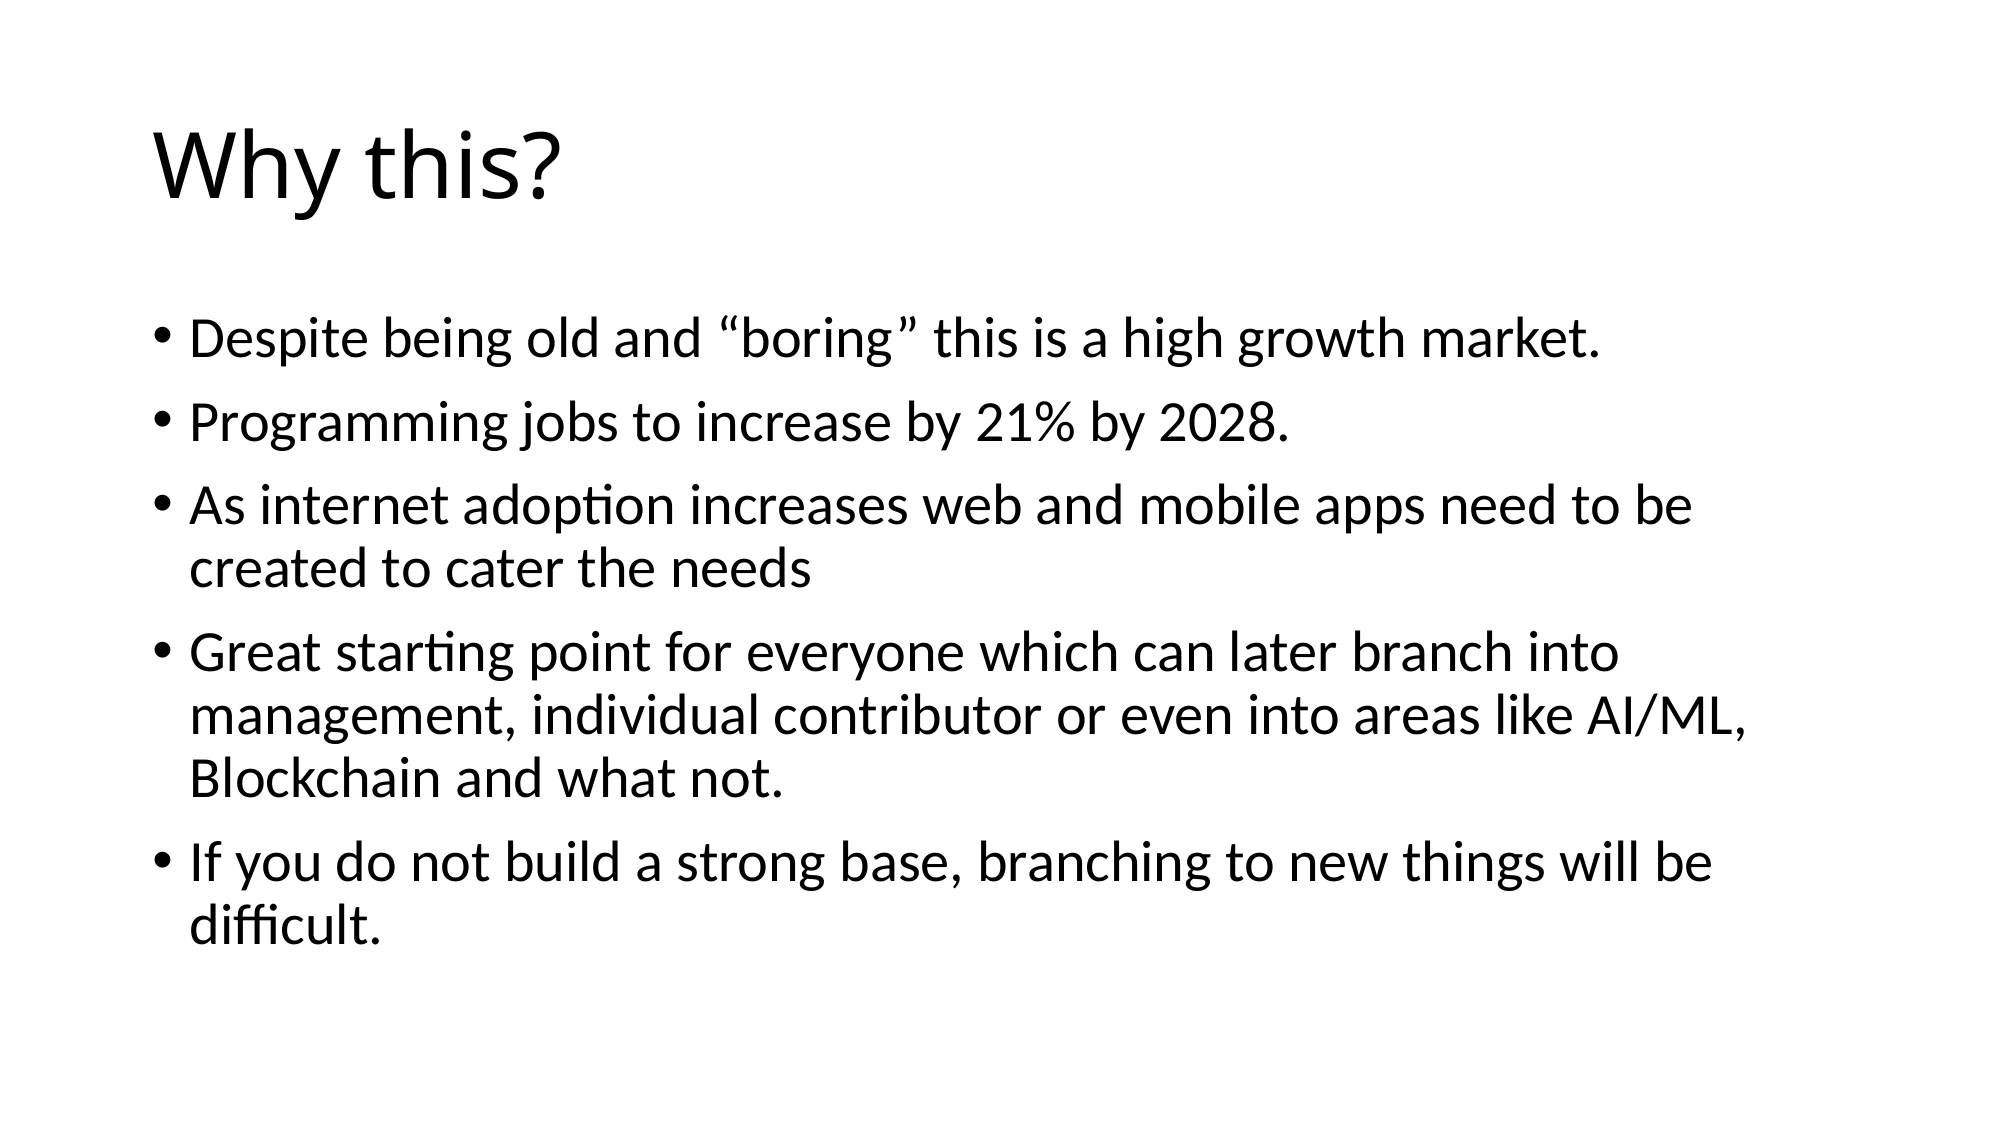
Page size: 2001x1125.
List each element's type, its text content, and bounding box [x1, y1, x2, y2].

list Despite being old and “boring” this is a high growth market. Programming jobs to increase by 21% by 2028. As internet adoption increases web and mobile apps need to be created to cater the needs Great starting point for everyone which can later branch into management, individual contributor or even into areas like AI/ML, Blockchain and what not. If you do not build a strong base, branching to new things will be difficult. [137, 299, 1863, 1014]
title Why this? [137, 59, 1863, 278]
